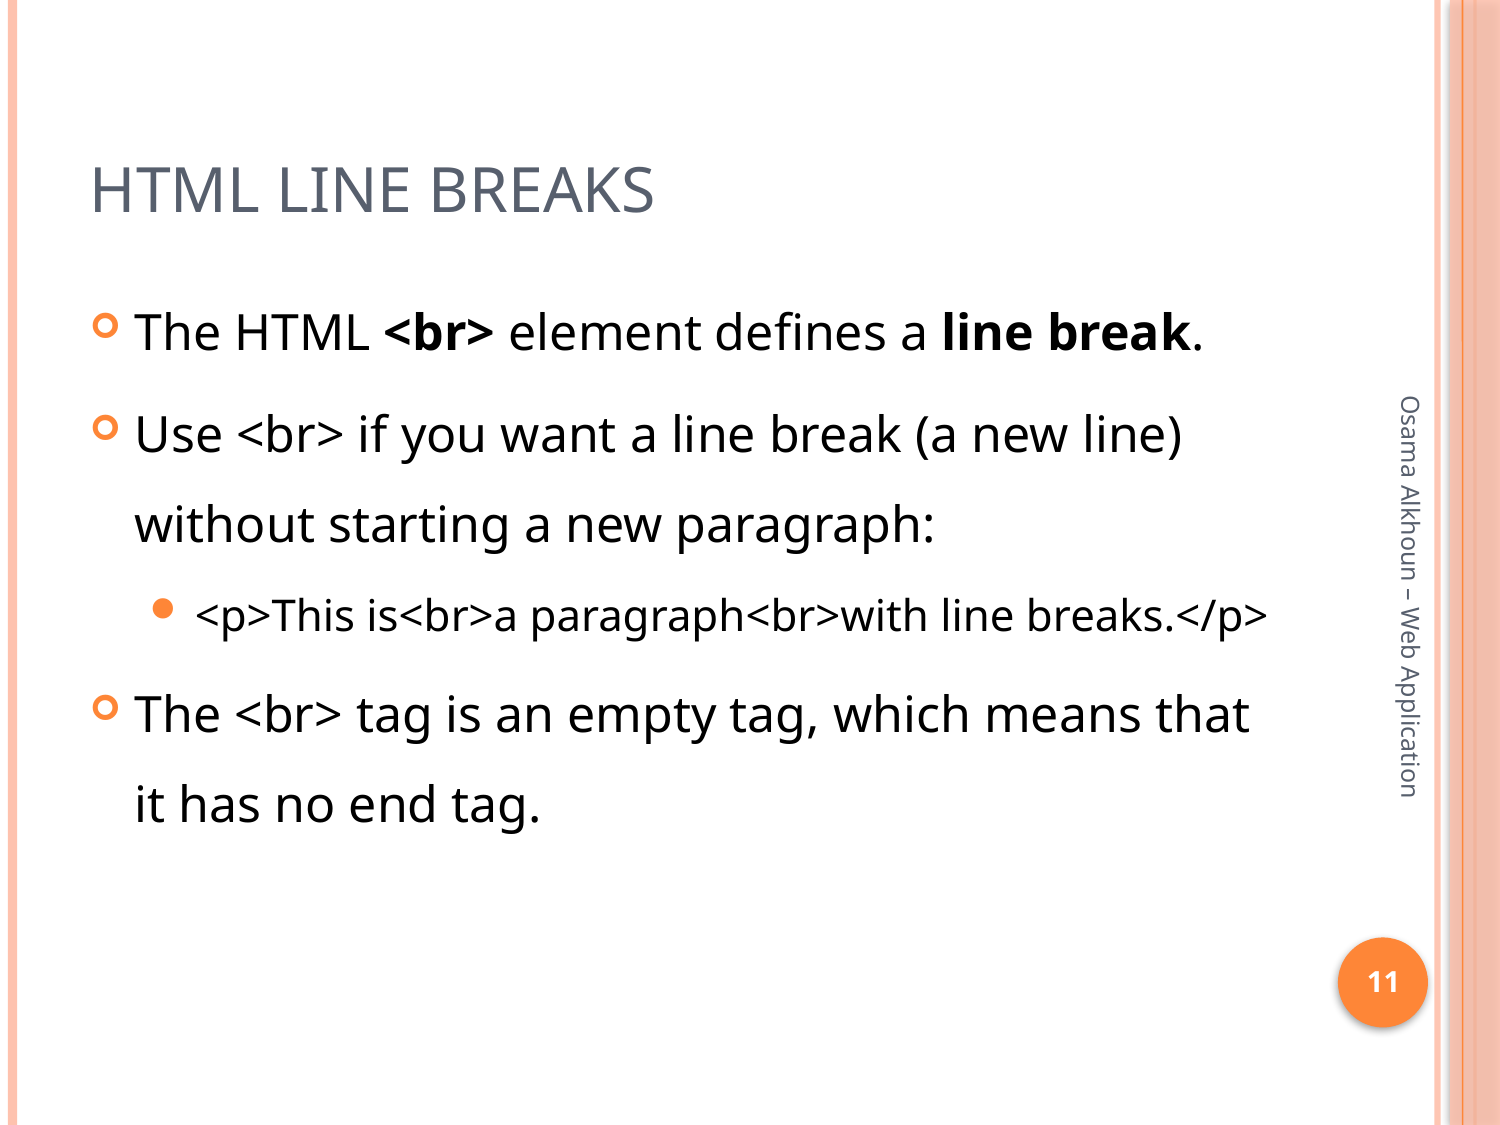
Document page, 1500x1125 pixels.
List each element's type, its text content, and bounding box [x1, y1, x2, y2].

list The HTML <br> element defines a line break. Use <br> if you want a line break (a new line) without starting a new paragraph: <p>This is<br>a paragraph<br>with line breaks.</p> The <br> tag is an empty tag, which means that it has no end tag. [75, 262, 1300, 1062]
slide_number 11 [1333, 940, 1434, 1027]
title HTML Line Breaks [75, 45, 1300, 233]
footer Osama Alkhoun – Web Application [1379, 380, 1440, 906]
